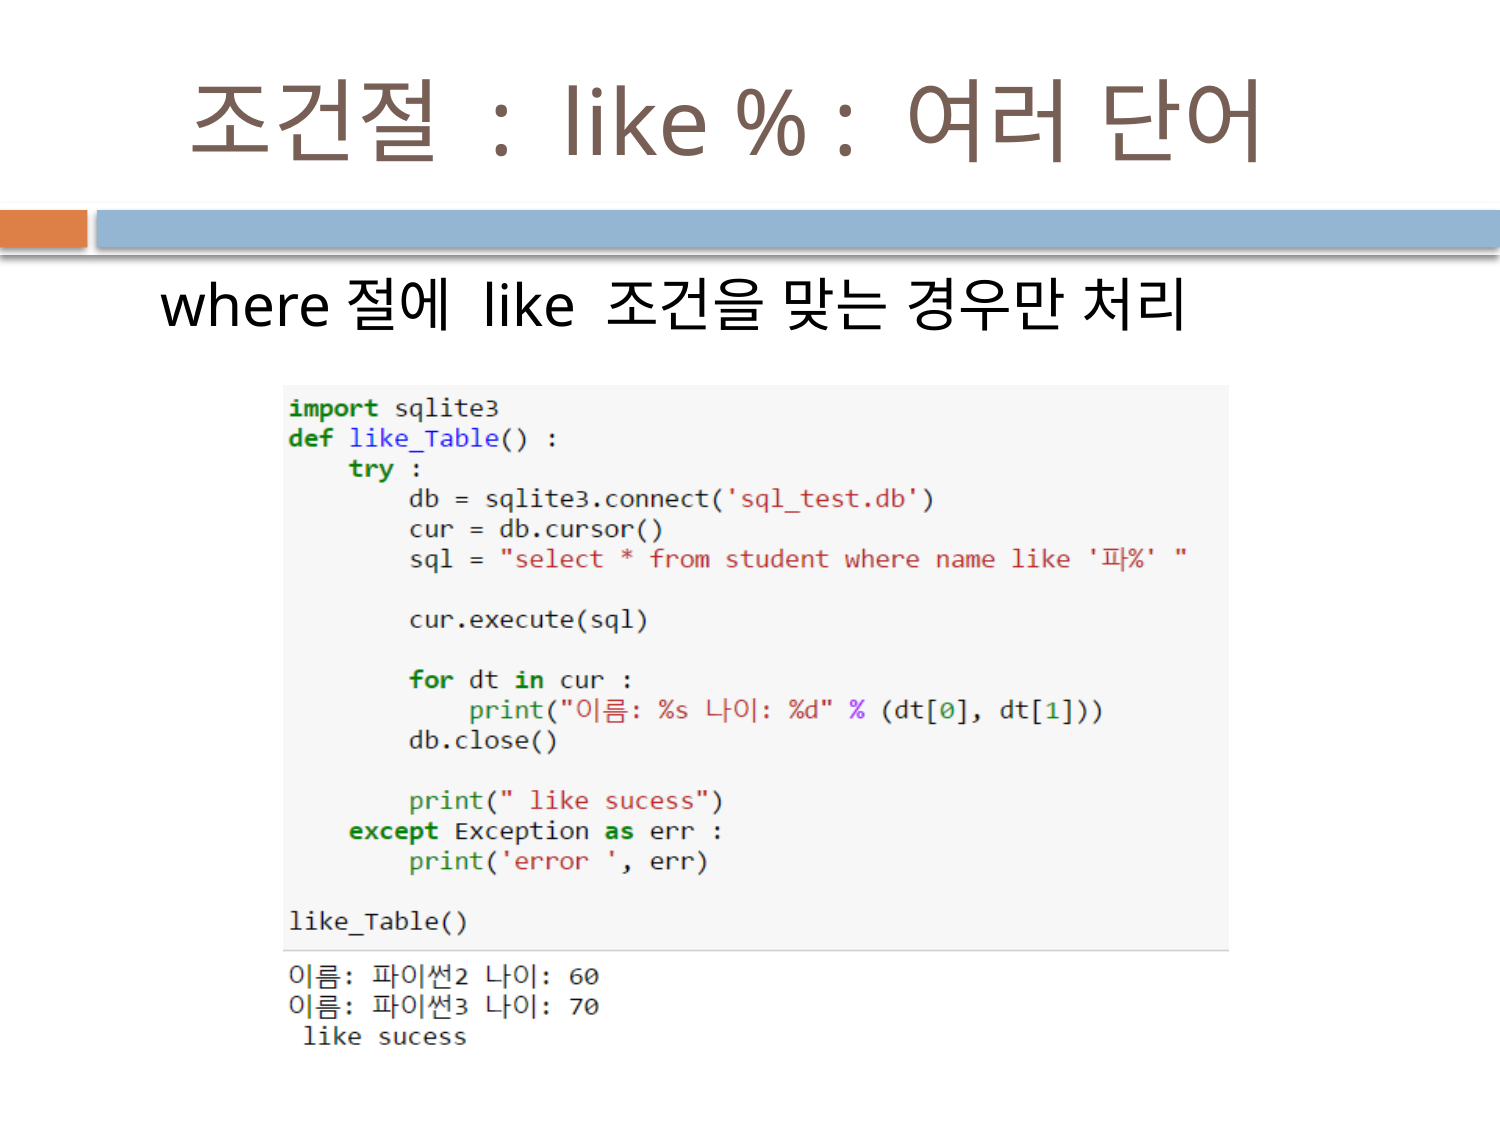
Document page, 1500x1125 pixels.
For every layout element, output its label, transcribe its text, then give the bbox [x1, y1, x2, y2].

title 조건절 : like % : 여러 단어 [100, 37, 1438, 200]
picture [282, 385, 1229, 1055]
text_box where절에 like 조건을 맞는 경우만 처리 [100, 261, 1412, 346]
